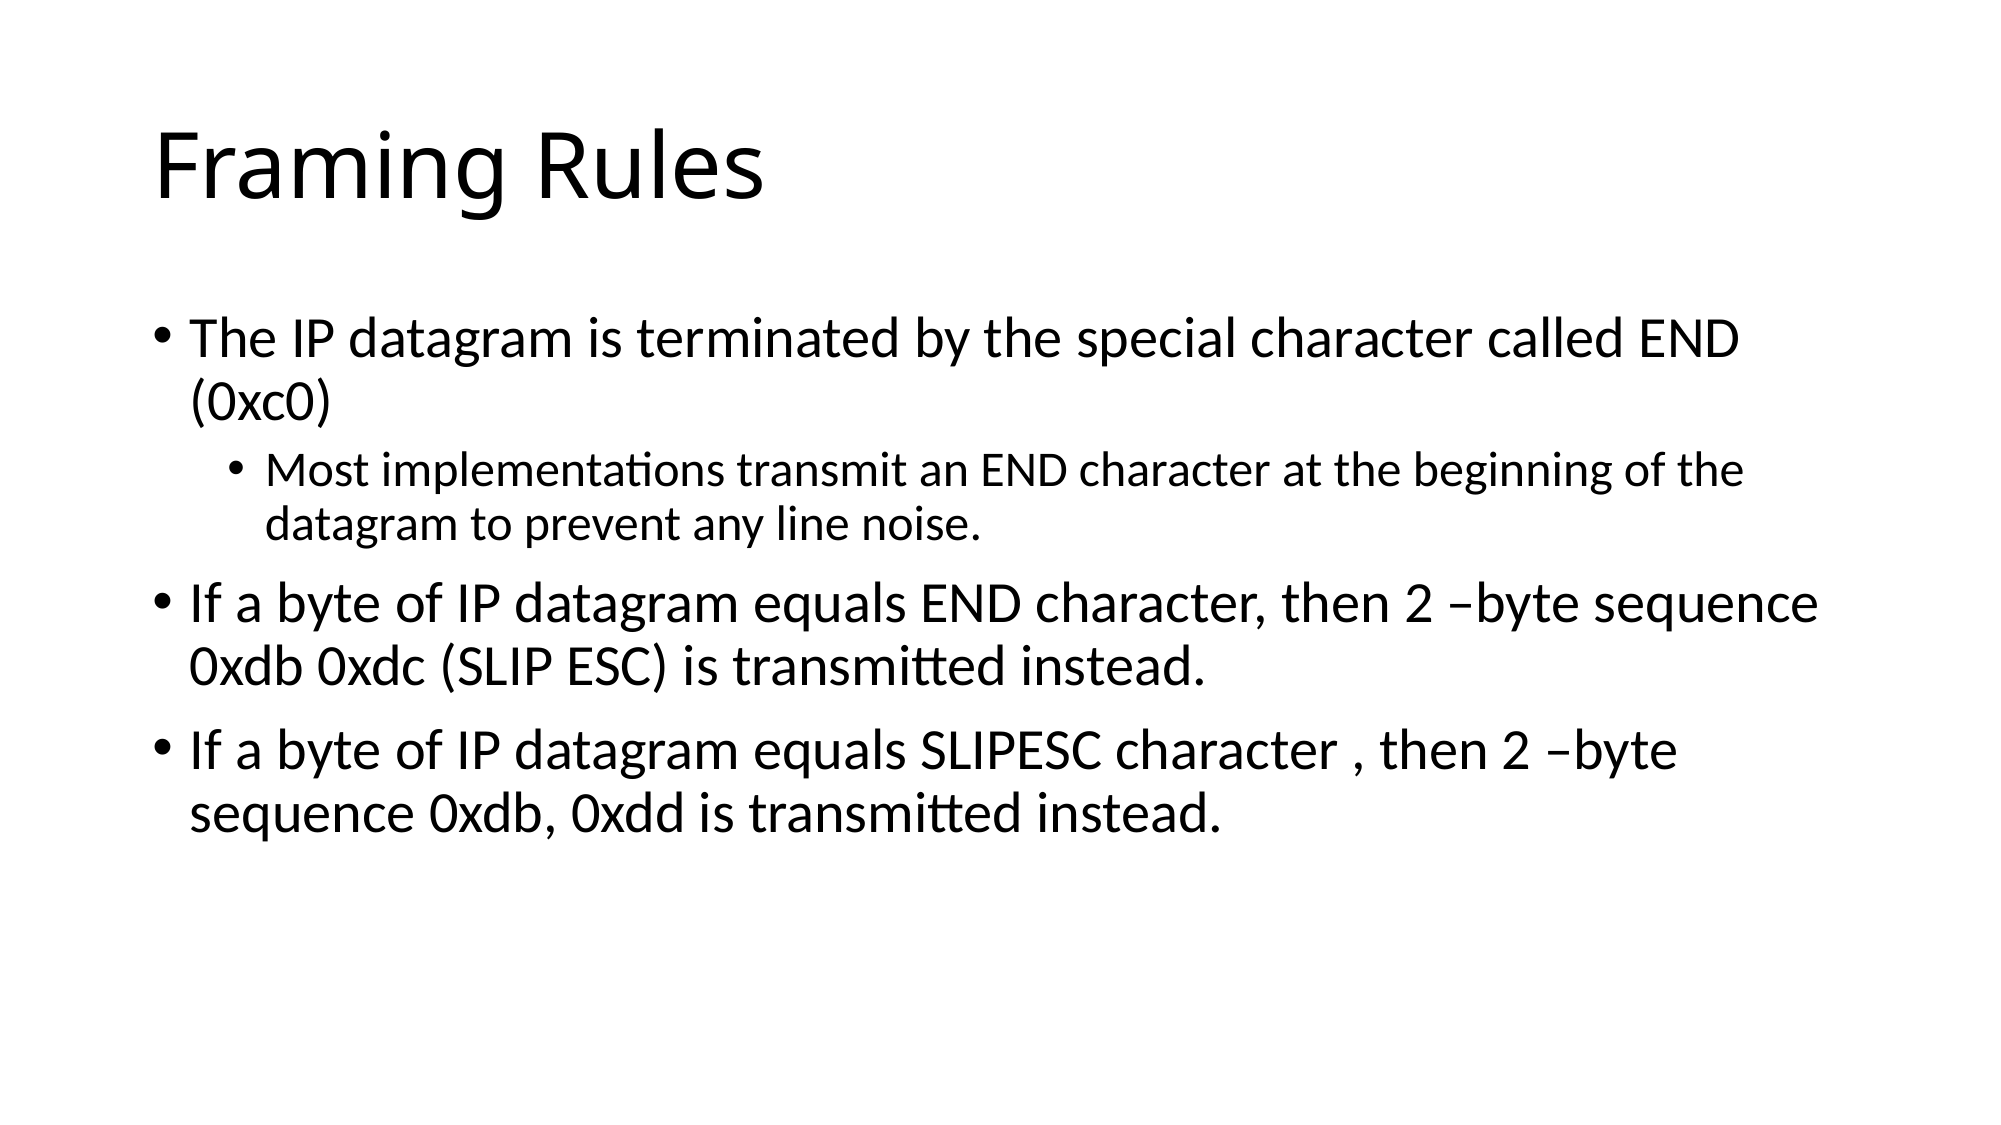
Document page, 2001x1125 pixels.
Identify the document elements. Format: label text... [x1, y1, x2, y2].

list The IP datagram is terminated by the special character called END (0xc0) Most implementations transmit an END character at the beginning of the datagram to prevent any line noise. If a byte of IP datagram equals END character, then 2 –byte sequence 0xdb 0xdc (SLIP ESC) is transmitted instead. If a byte of IP datagram equals SLIPESC character , then 2 –byte sequence 0xdb, 0xdd is transmitted instead. [137, 299, 1863, 1014]
title Framing Rules [137, 59, 1863, 278]
